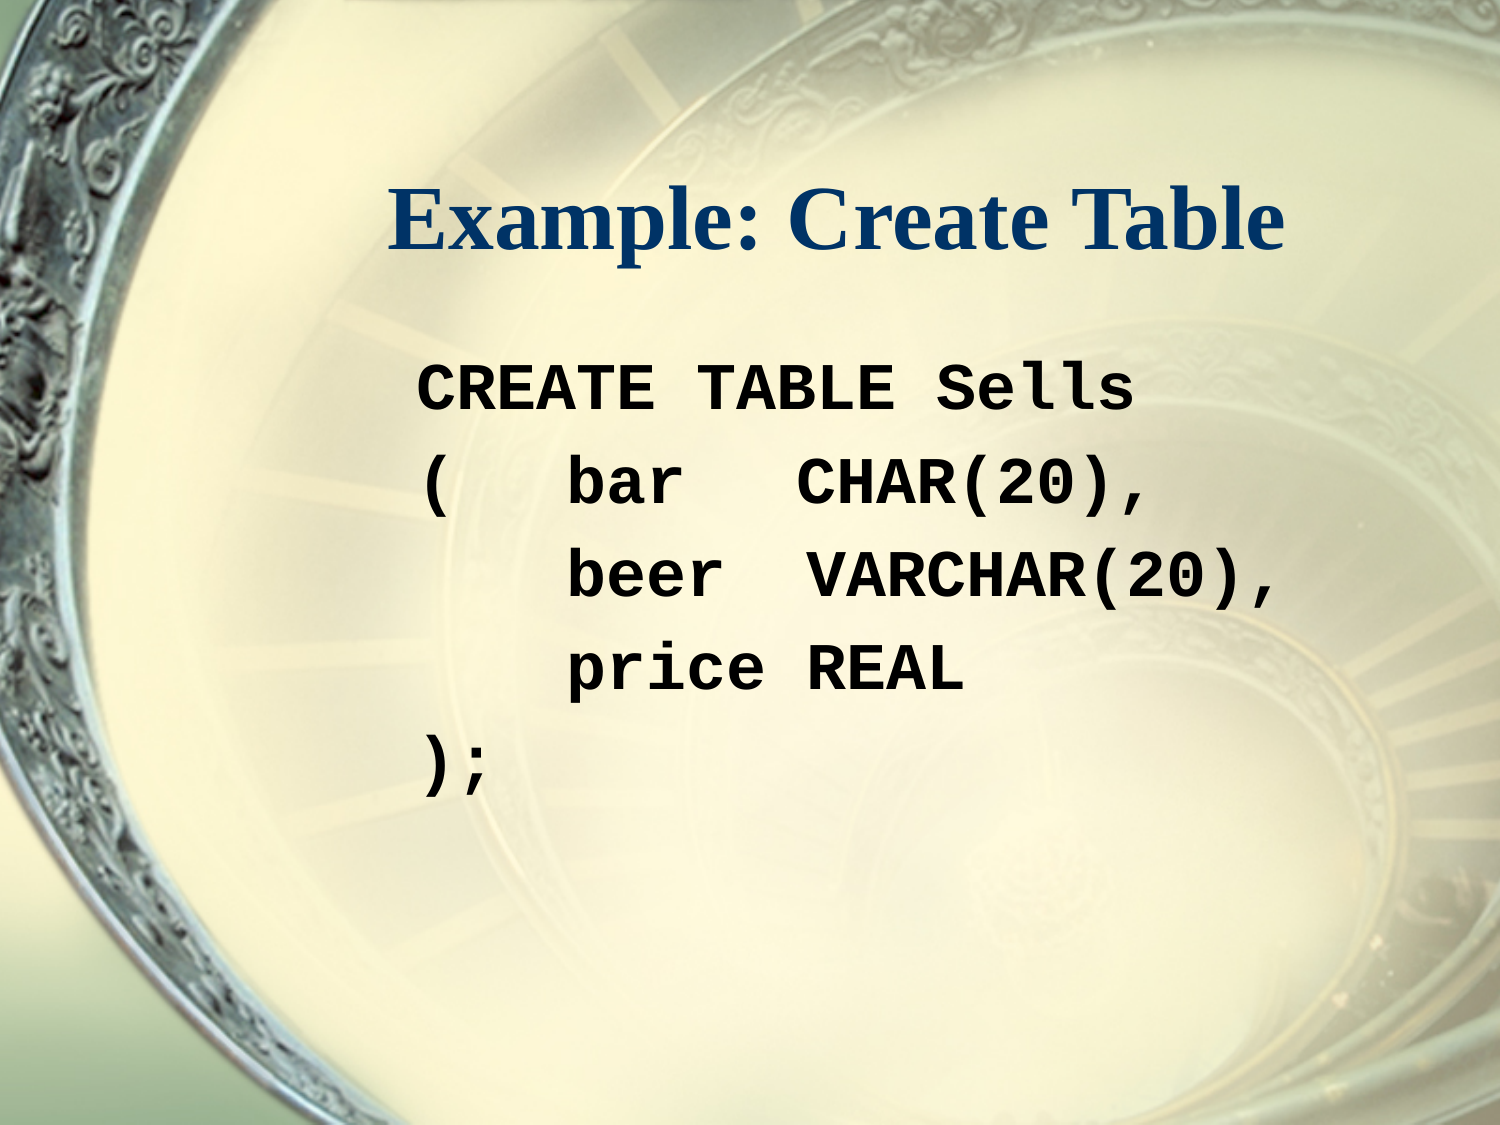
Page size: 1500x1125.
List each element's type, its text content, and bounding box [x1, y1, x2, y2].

picture [0, 0, 1500, 1125]
title Example: Create Table [237, 162, 1438, 300]
list CREATE TABLE Sells ( bar CHAR(20), beer VARCHAR(20), price REAL ); [194, 335, 1395, 1024]
